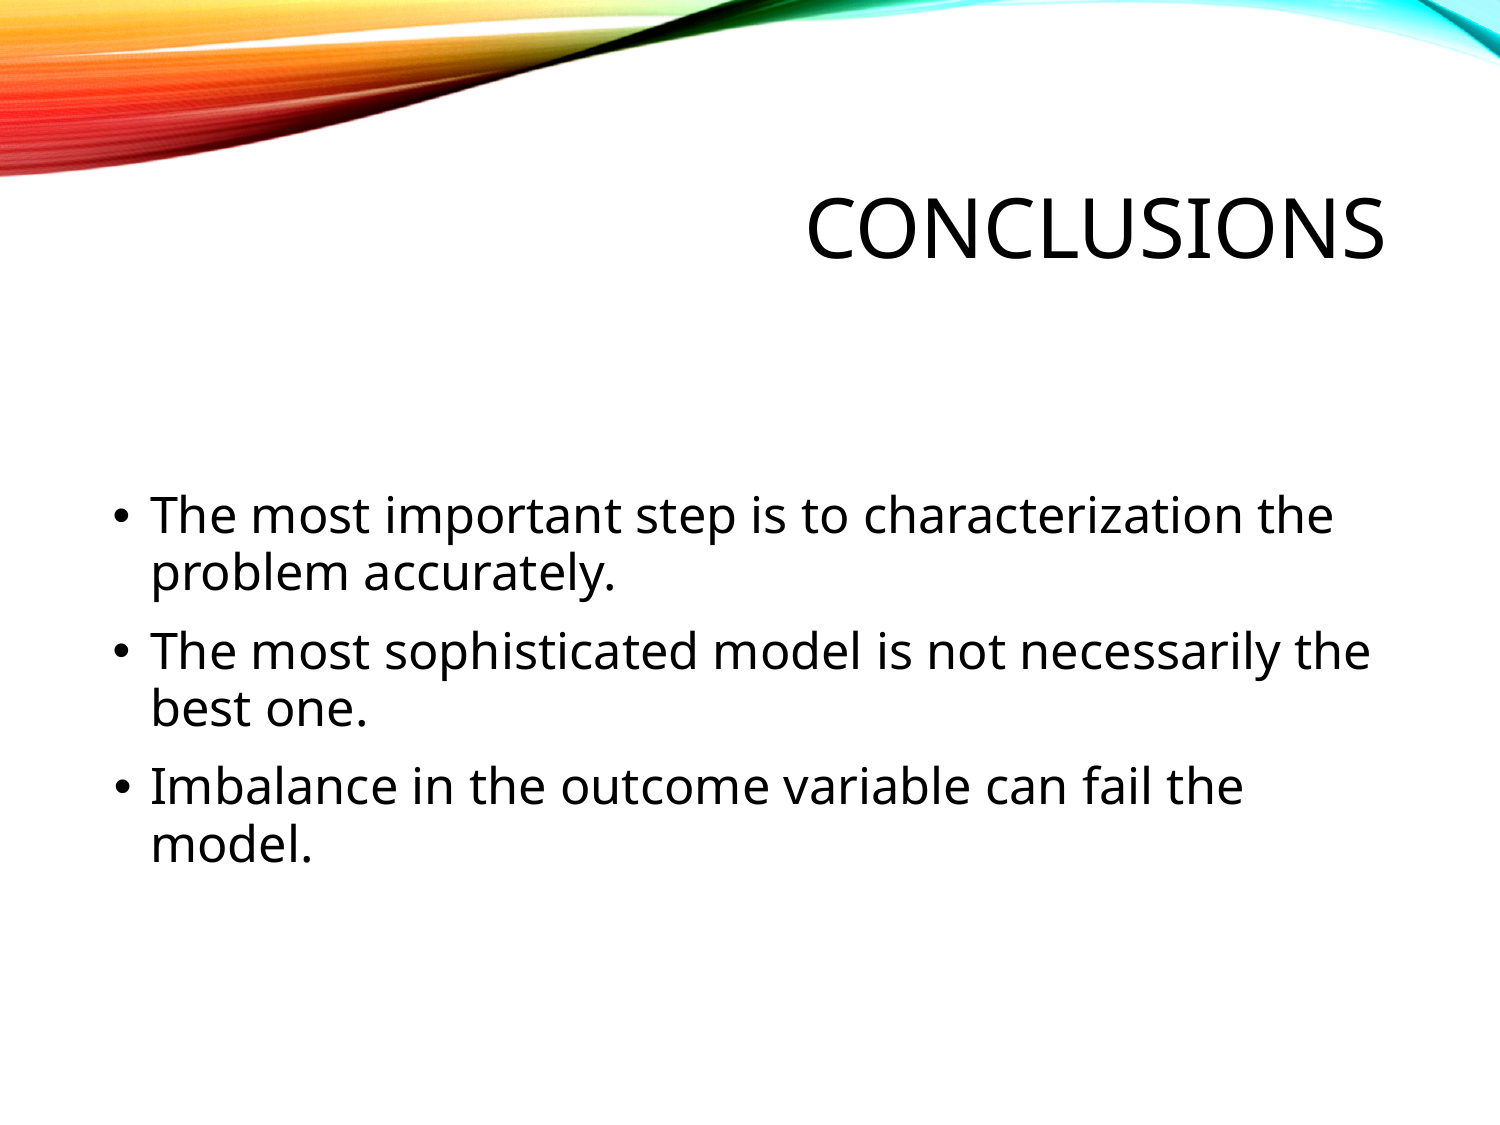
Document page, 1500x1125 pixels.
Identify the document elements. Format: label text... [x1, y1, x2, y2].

picture [0, 0, 1500, 178]
title CONCLUSIONS [356, 125, 1403, 338]
list The most important step is to characterization the problem accurately. The most sophisticated model is not necessarily the best one. Imbalance in the outcome variable can fail the model. [97, 398, 1403, 960]
